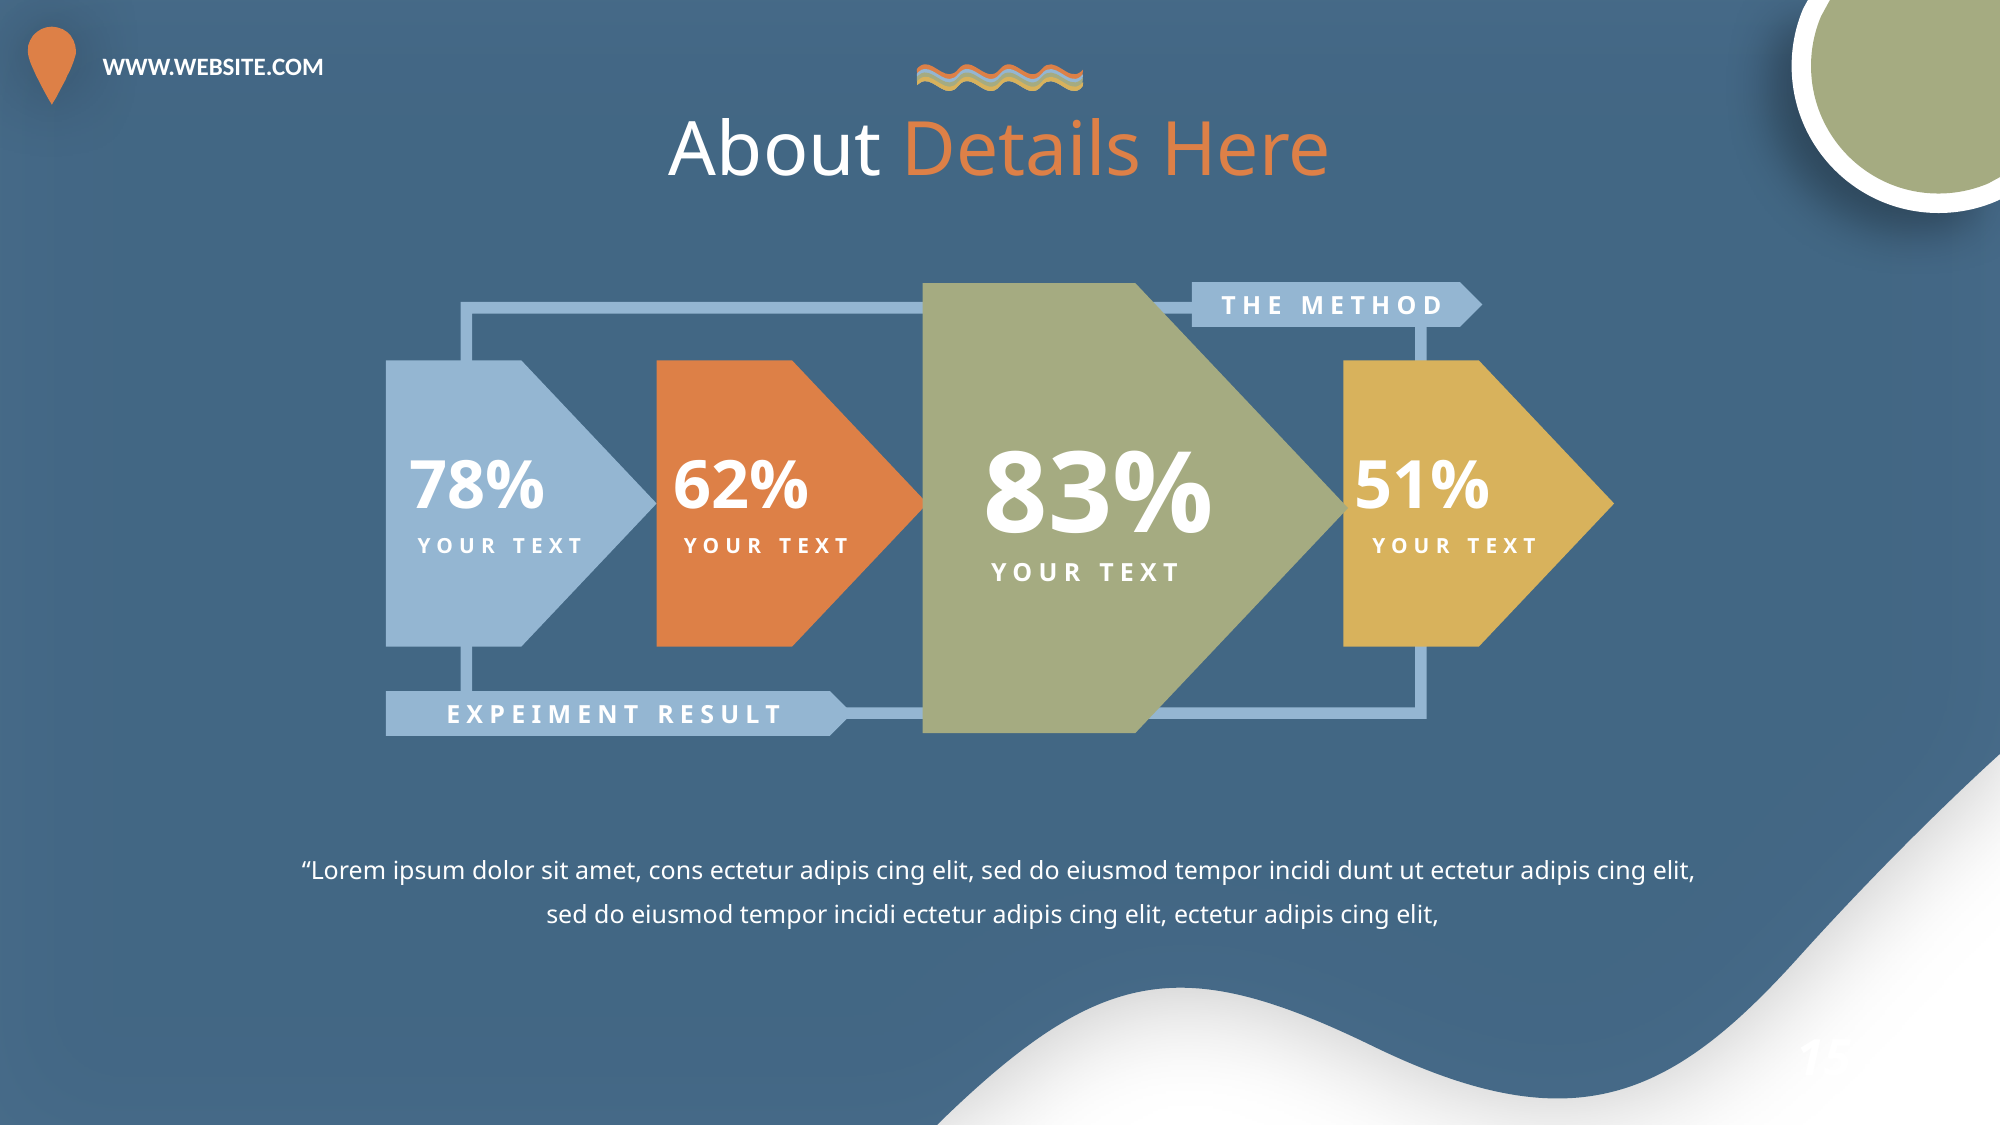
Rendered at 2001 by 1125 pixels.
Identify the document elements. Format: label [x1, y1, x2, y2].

text_box [1791, 0, 2000, 213]
picture [0, 0, 2000, 1125]
text_box [916, 64, 1084, 92]
